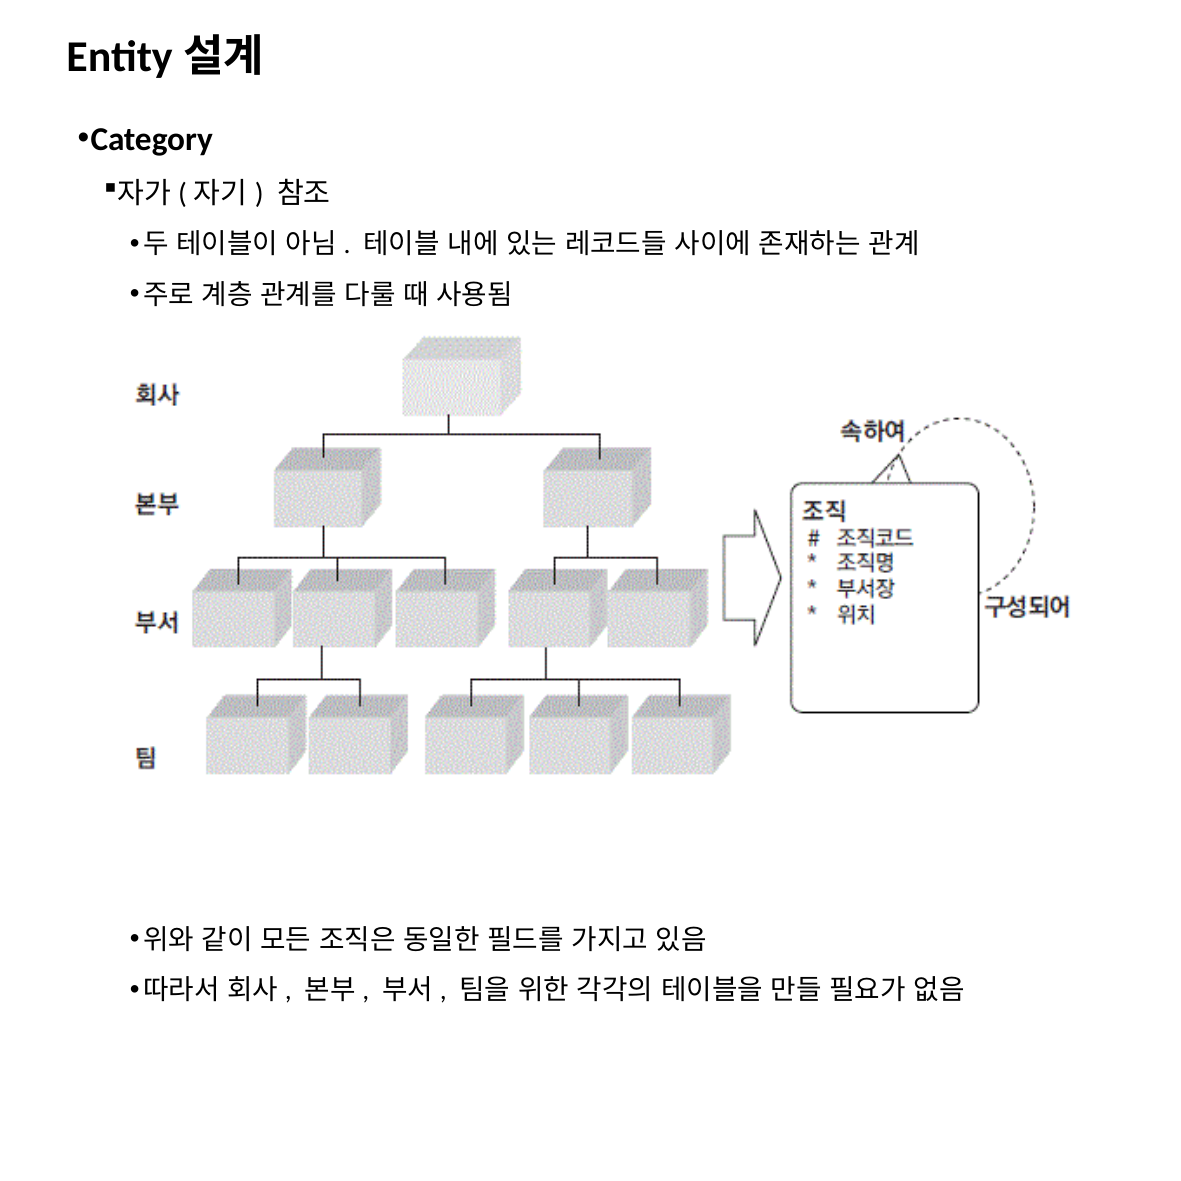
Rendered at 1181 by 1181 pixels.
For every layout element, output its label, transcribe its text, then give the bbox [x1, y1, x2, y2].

list Category 자가(자기) 참조 두 테이블이 아님. 테이블 내에 있는 레코드들 사이에 존재하는 관계 주로 계층 관계를 다룰 때 사용됨 위와 같이 모든 조직은 동일한 필드를 가지고 있음 따라서 회사, 본부, 부서, 팀을 위한 각각의 테이블을 만들 필요가 없음 [62, 93, 1136, 1144]
picture [118, 326, 1091, 785]
title Entity설계 [51, 27, 1070, 87]
